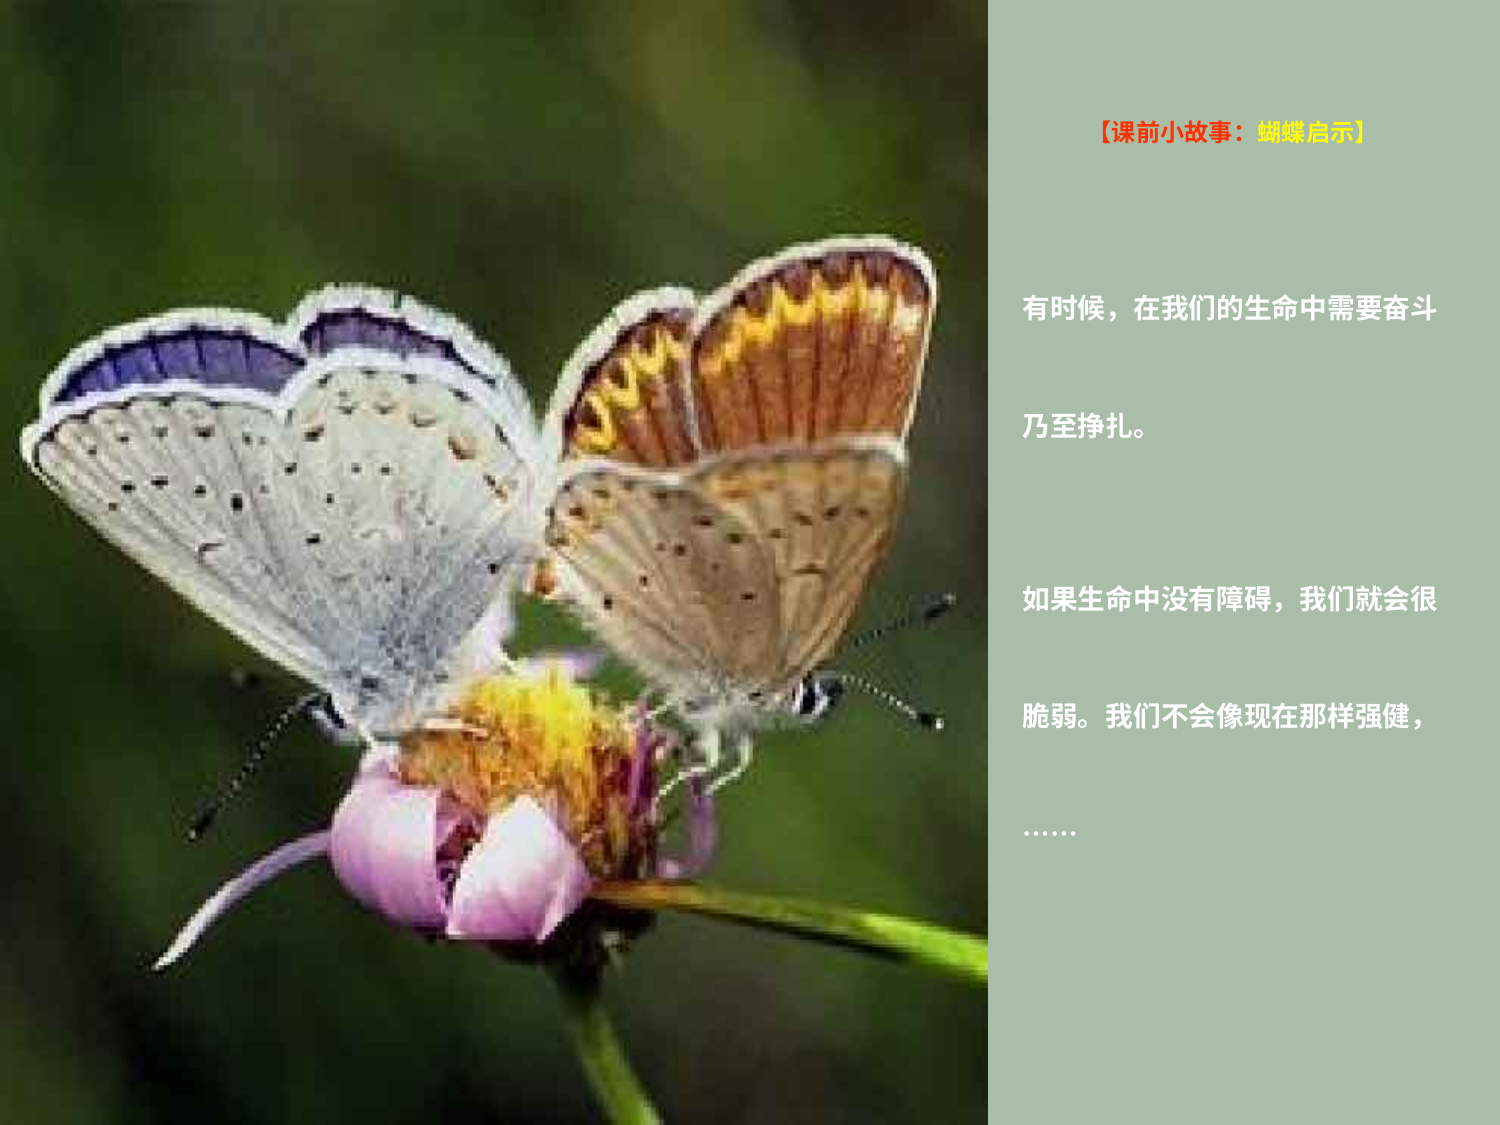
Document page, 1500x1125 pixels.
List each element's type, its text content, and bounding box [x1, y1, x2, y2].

text_box 有时候，在我们的生命中需要奋斗乃至挣扎。 如果生命中没有障碍，我们就会很脆弱。我们不会像现在那样强健，…… [1007, 199, 1469, 857]
text_box [988, 0, 1500, 1125]
text_box 【课前小故事：蝴蝶启示】 [1072, 82, 1394, 154]
picture [0, 0, 988, 1125]
